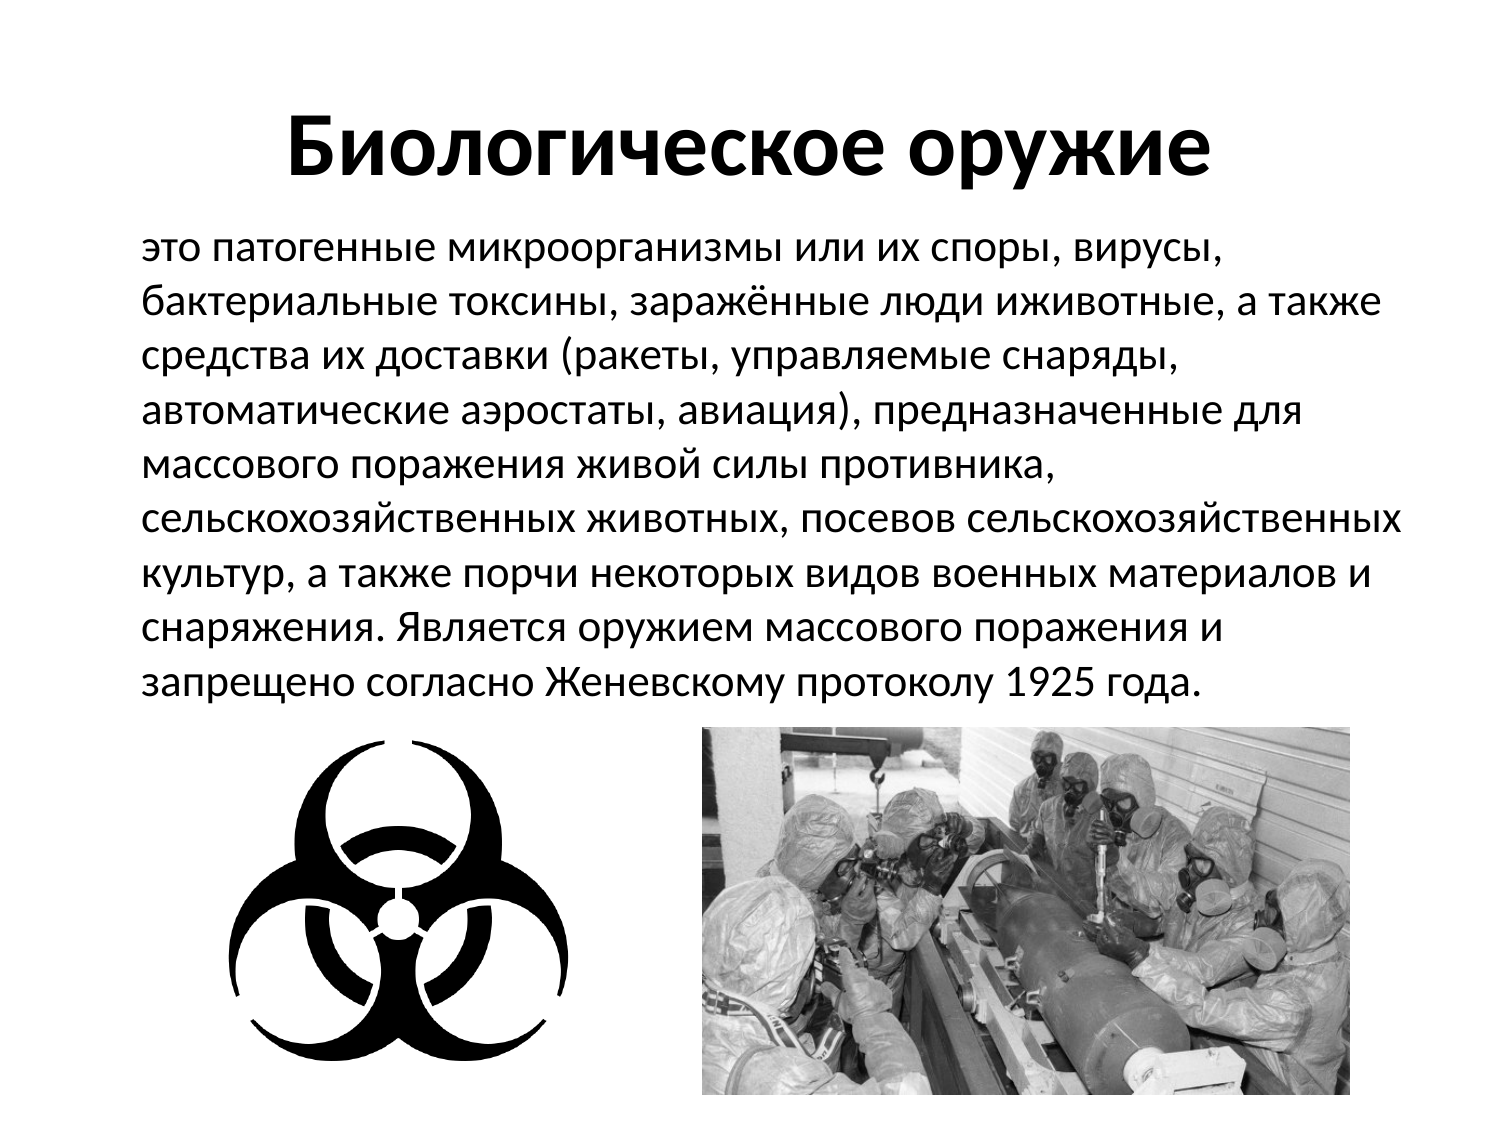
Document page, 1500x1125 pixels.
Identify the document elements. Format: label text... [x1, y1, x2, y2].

picture [702, 727, 1350, 1095]
list это патогенные микроорганизмы или их споры, вирусы, бактериальные токсины, заражённые люди иживотные, а также средства их доставки (ракеты, управляемые снаряды, автоматические аэростаты, авиация), предназначенные для массового поражения живой силы противника, сельскохозяйственных животных, посевов сельскохозяйственных культур, а также порчи некоторых видов военных материалов и снаряжения. Является оружием массового поражения и запрещено согласно Женевскому протоколу 1925 года. [76, 208, 1427, 757]
picture [218, 739, 578, 1099]
title Биологическое оружие [75, 45, 1425, 233]
